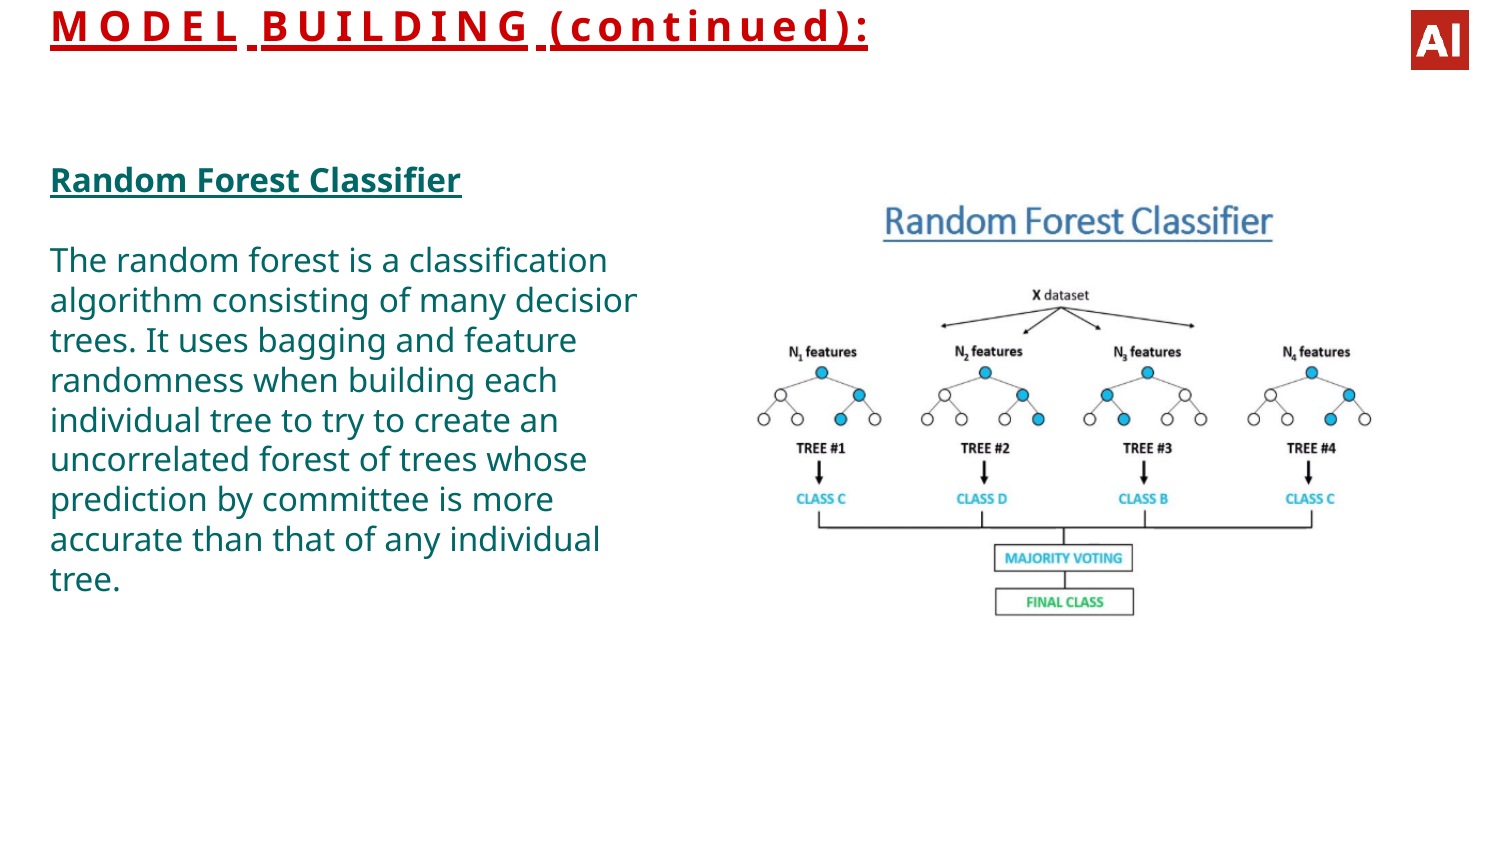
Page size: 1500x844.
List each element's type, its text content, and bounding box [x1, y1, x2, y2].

title MODEL BUILDING (continued): [49, 0, 1263, 51]
picture [1411, 10, 1469, 70]
list Random Forest Classifier The random forest is a classification algorithm consisting of many decisions trees. It uses bagging and feature randomness when building each individual tree to try to create an uncorrelated forest of trees whose prediction by committee is more accurate than that of any individual tree. [49, 159, 681, 697]
picture [637, 171, 1463, 635]
